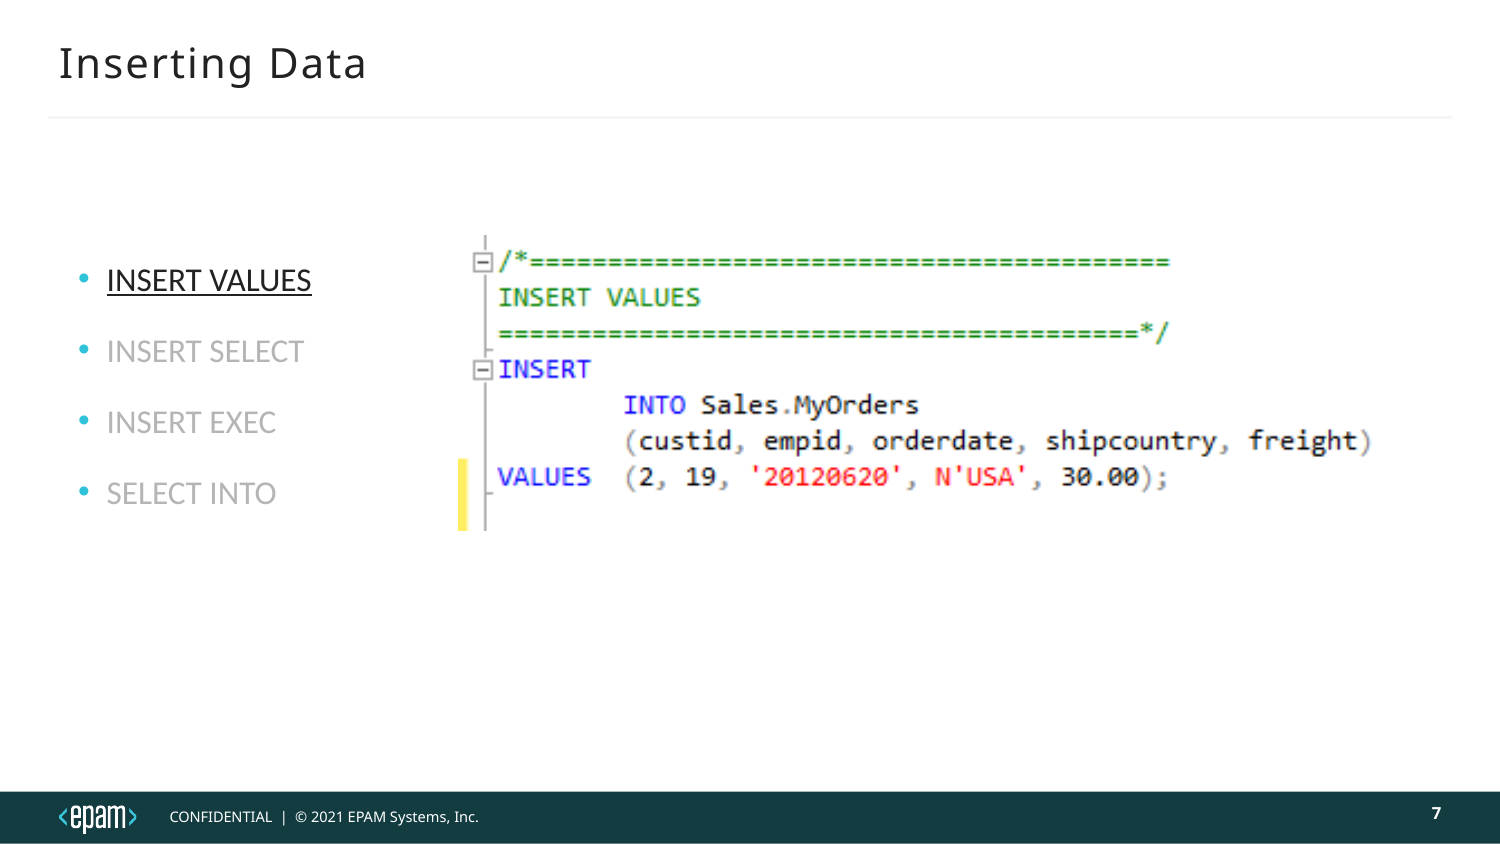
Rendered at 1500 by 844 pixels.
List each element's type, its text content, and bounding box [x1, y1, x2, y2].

picture [458, 235, 1488, 531]
title Inserting Data [59, 37, 1442, 87]
slide_number 7 [1216, 791, 1442, 844]
text_box INSERT VALUES INSERT SELECT INSERT EXEC SELECT INTO [63, 246, 737, 786]
